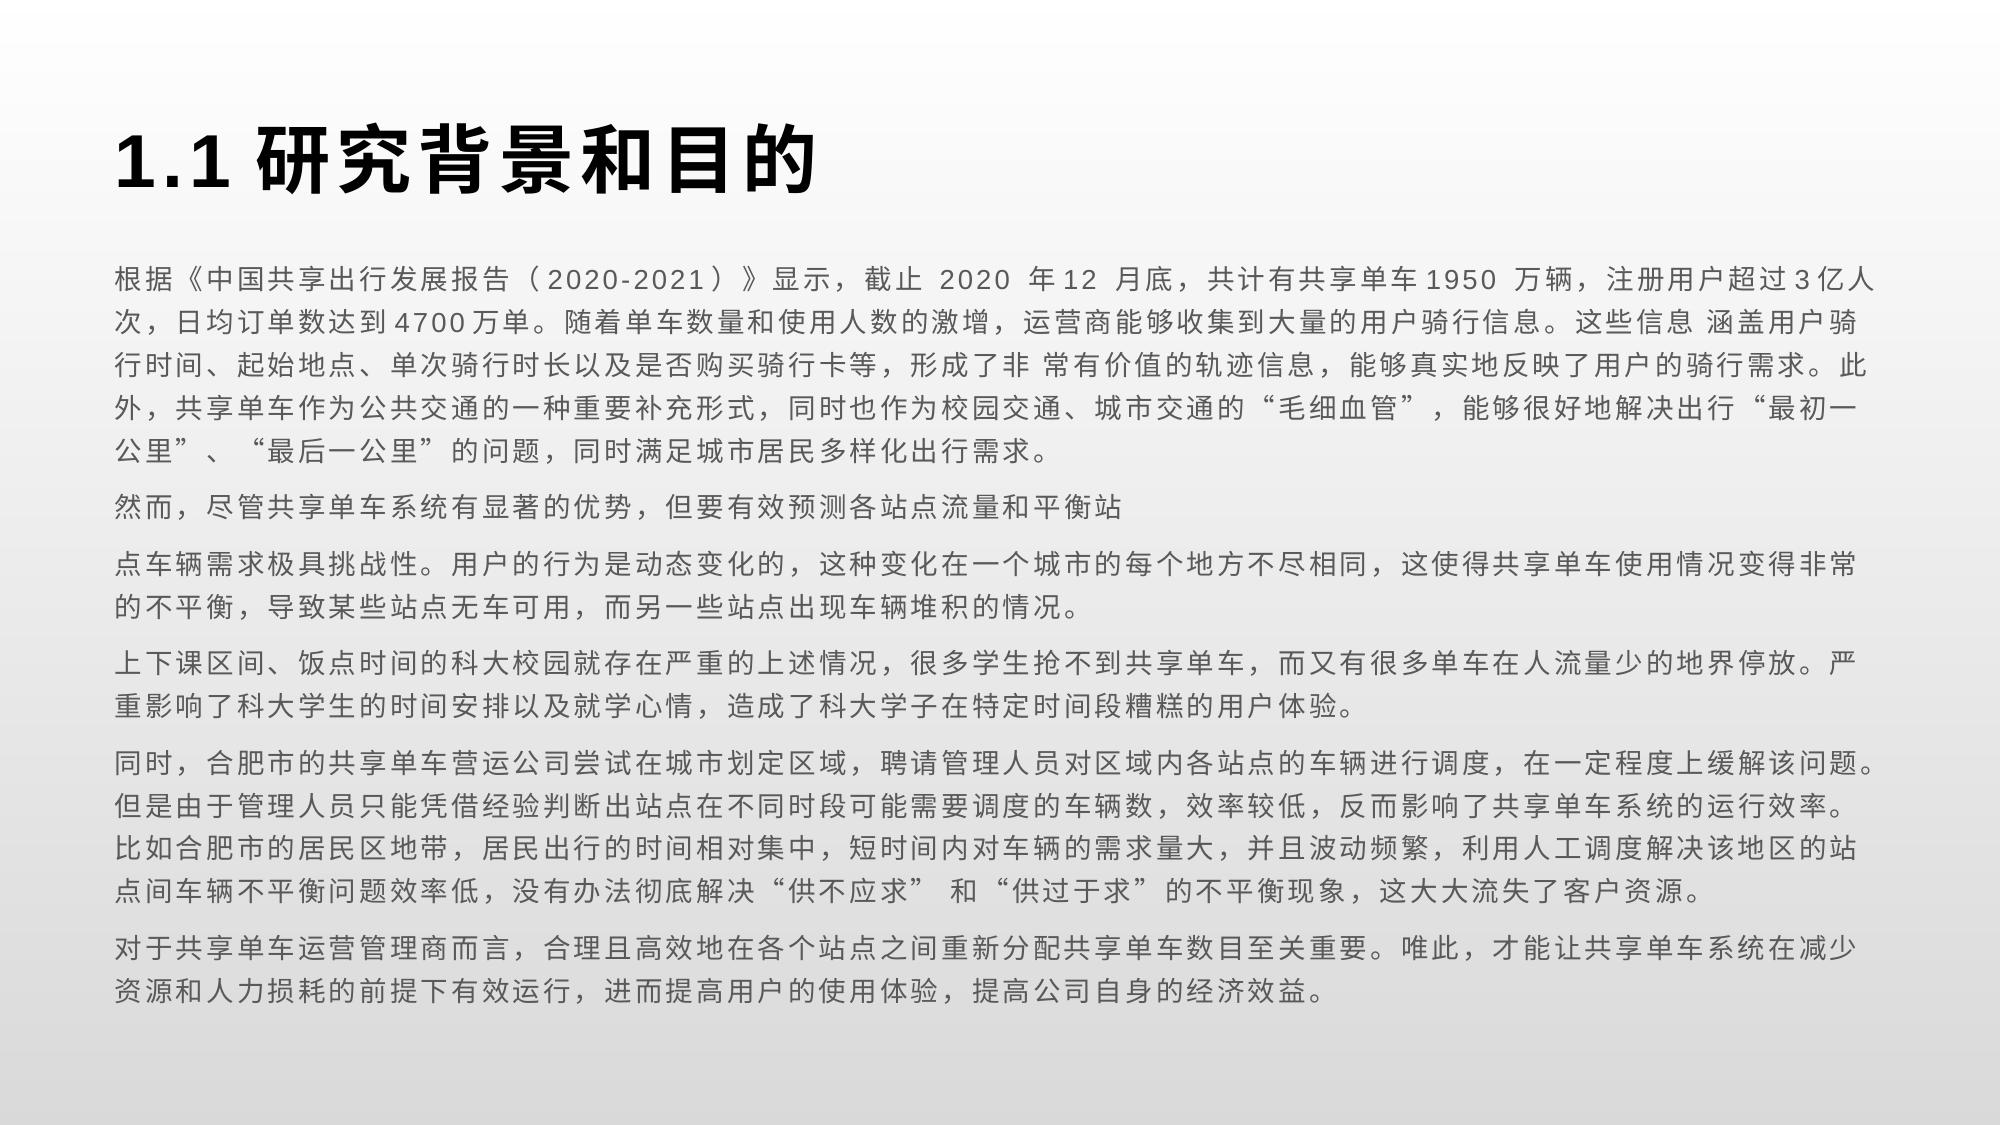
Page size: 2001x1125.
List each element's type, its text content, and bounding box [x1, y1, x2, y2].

title 1.1研究背景和目的 [99, 99, 1900, 216]
list 根据《中国共享出行发展报告（2020-2021）》显示，截止 2020 年12 月底，共计有共享单车1950 万辆，注册用户超过3亿人次，日均订单数达到4700万单。随着单车数量和使用人数的激增，运营商能够收集到大量的用户骑行信息。这些信息 涵盖用户骑行时间、起始地点、单次骑行时长以及是否购买骑行卡等，形成了非 常有价值的轨迹信息，能够真实地反映了用户的骑行需求。此外，共享单车作为公共交通的一种重要补充形式，同时也作为校园交通、城市交通的“毛细血管”，能够很好地解决出行“最初一公里”、“最后一公里”的问题，同时满足城市居民多样化出行需求。 然而，尽管共享单车系统有显著的优势，但要有效预测各站点流量和平衡站 点车辆需求极具挑战性。用户的行为是动态变化的，这种变化在一个城市的每个地方不尽相同，这使得共享单车使用情况变得非常的不平衡，导致某些站点无车可用，而另一些站点出现车辆堆积的情况。 上下课区间、饭点时间的科大校园就存在严重的上述情况，很多学生抢不到共享单车，而又有很多单车在人流量少的地界停放。严重影响了科大学生的时间安排以及就学心情，造成了科大学子在特定时间段糟糕的用户体验。 同时，合肥市的共享单车营运公司尝试在城市划定区域，聘请管理人员对区域内各站点的车辆进行调度，在一定程度上缓解该问题。但是由于管理人员只能凭借经验判断出站点在不同时段可能需要调度的车辆数，效率较低，反而影响了共享单车系统的运行效率。比如合肥市的居民区地带，居民出行的时间相对集中，短时间内对车辆的需求量大，并且波动频繁，利用人工调度解决该地区的站点间车辆不平衡问题效率低，没有办法彻底解决“供不应求” 和“供过于求”的不平衡现象，这大大流失了客户资源。 对于共享单车运营管理商而言，合理且高效地在各个站点之间重新分配共享单车数目至关重要。唯此，才能让共享单车系统在减少资源和人力损耗的前提下有效运行，进而提高用户的使用体验，提高公司自身的经济效益。 [99, 244, 1900, 1026]
